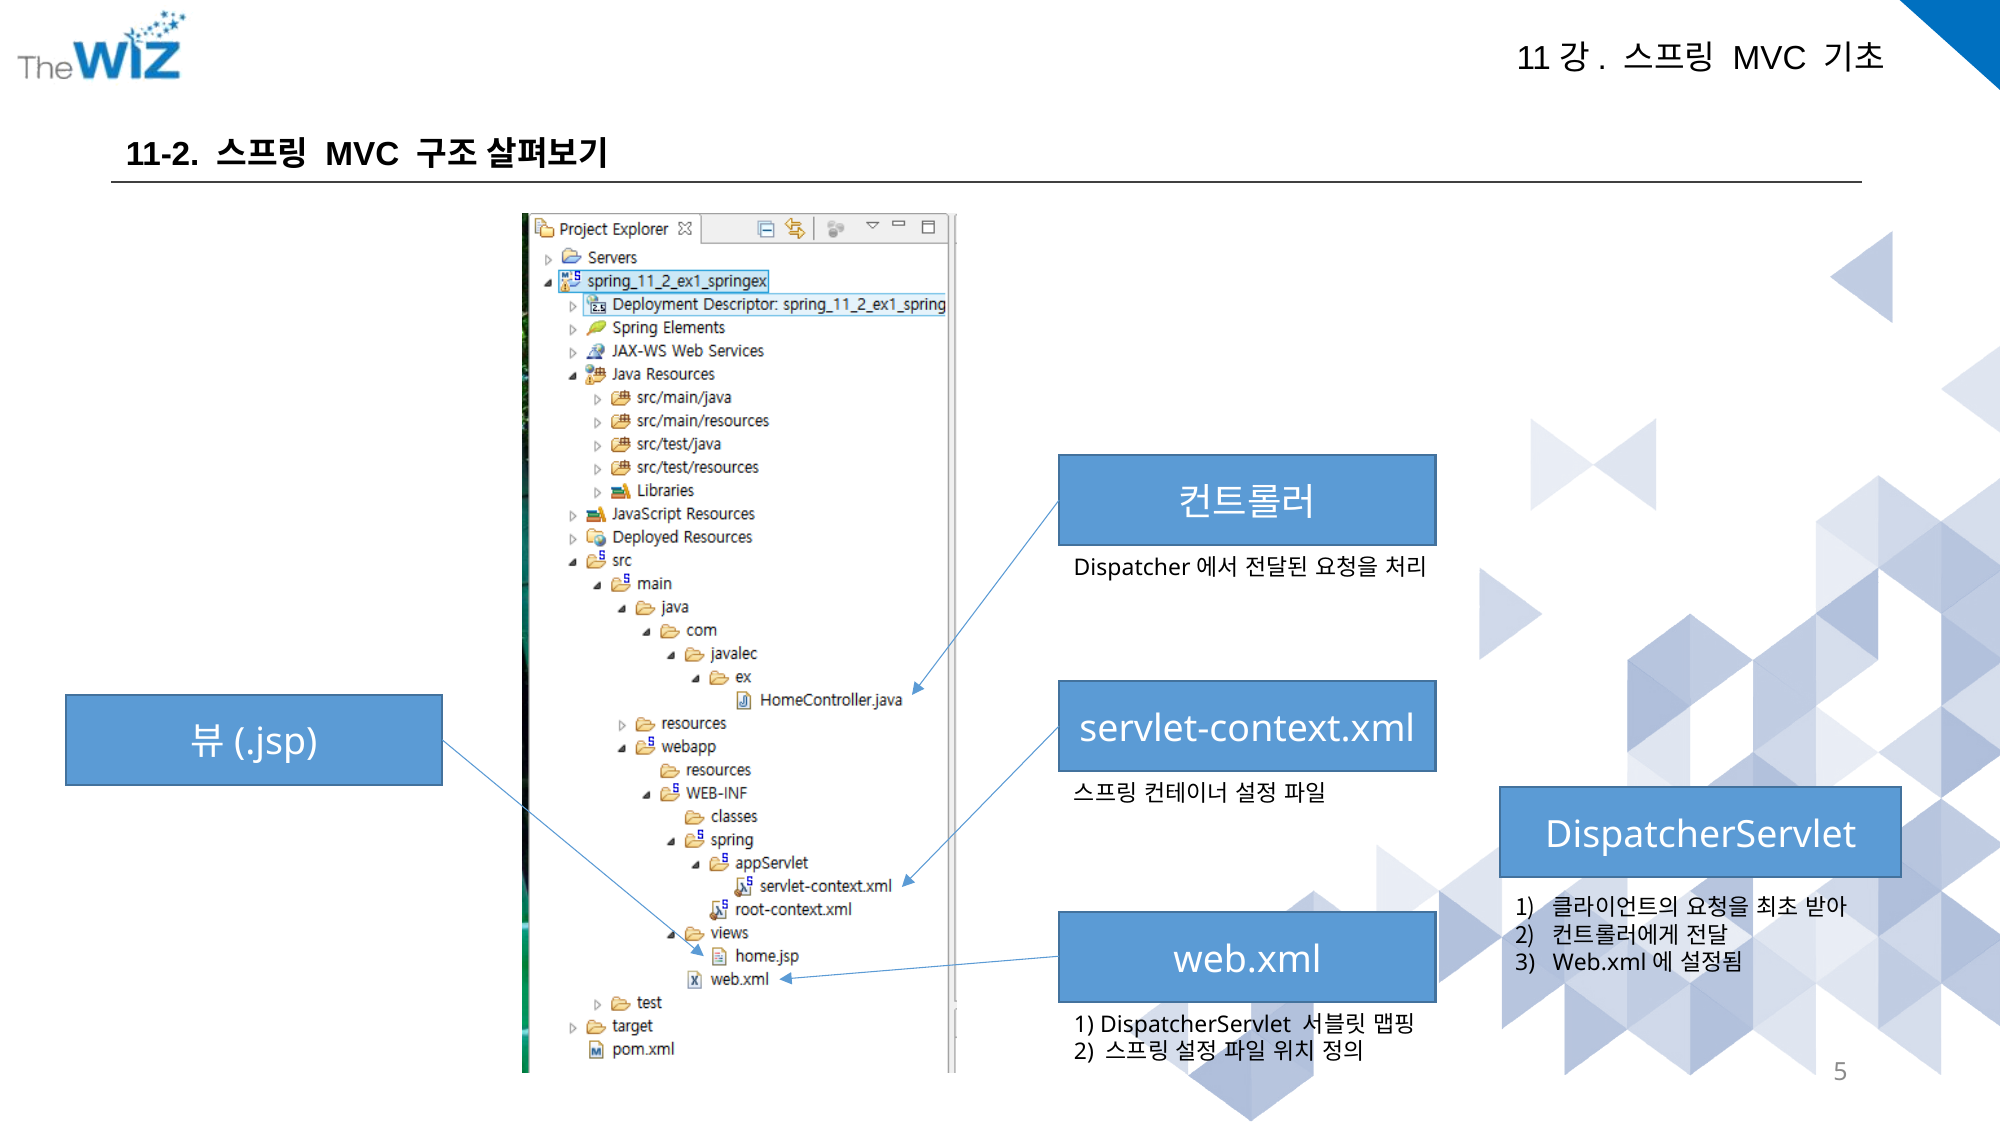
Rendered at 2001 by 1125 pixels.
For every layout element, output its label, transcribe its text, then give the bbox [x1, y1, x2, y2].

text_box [65, 213, 1902, 1073]
picture [0, 0, 215, 90]
text_box 11-2. 스프링 MVC 구조 살펴보기 [111, 124, 1863, 180]
slide_number 5 [1412, 1073, 1863, 1103]
